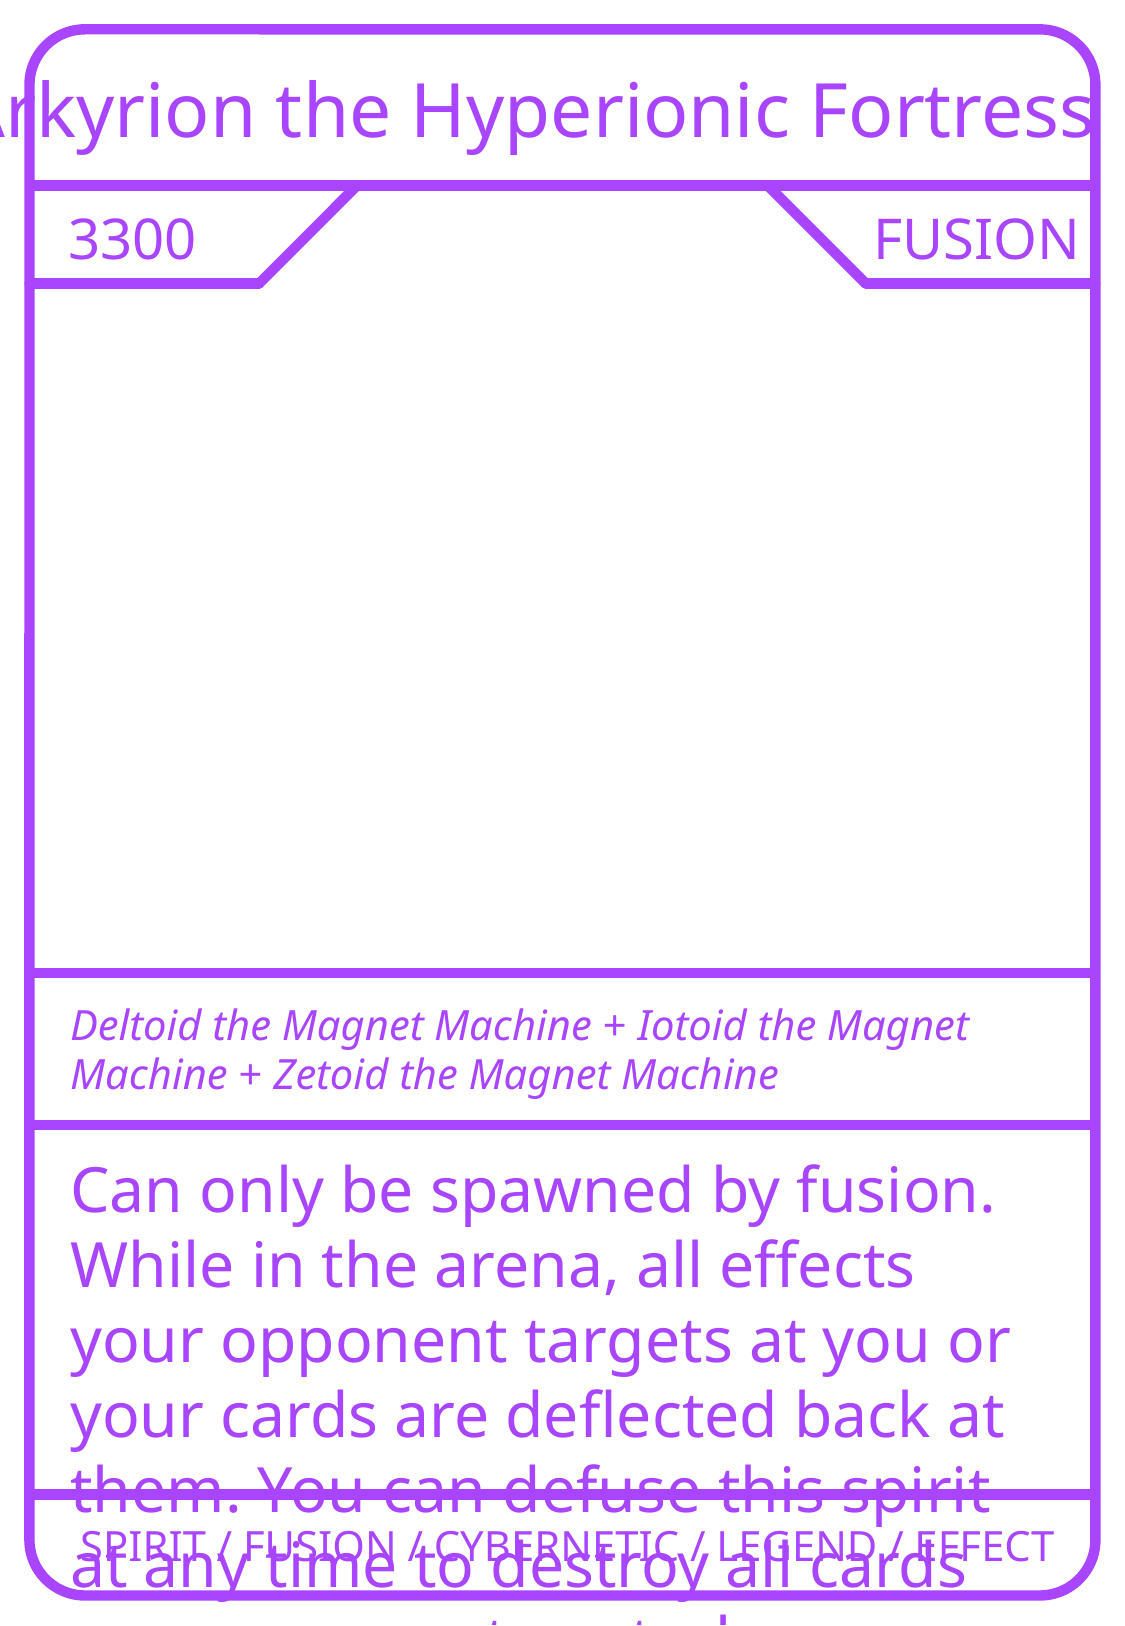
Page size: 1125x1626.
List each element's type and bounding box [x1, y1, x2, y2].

text_box [0, 0, 1125, 1625]
